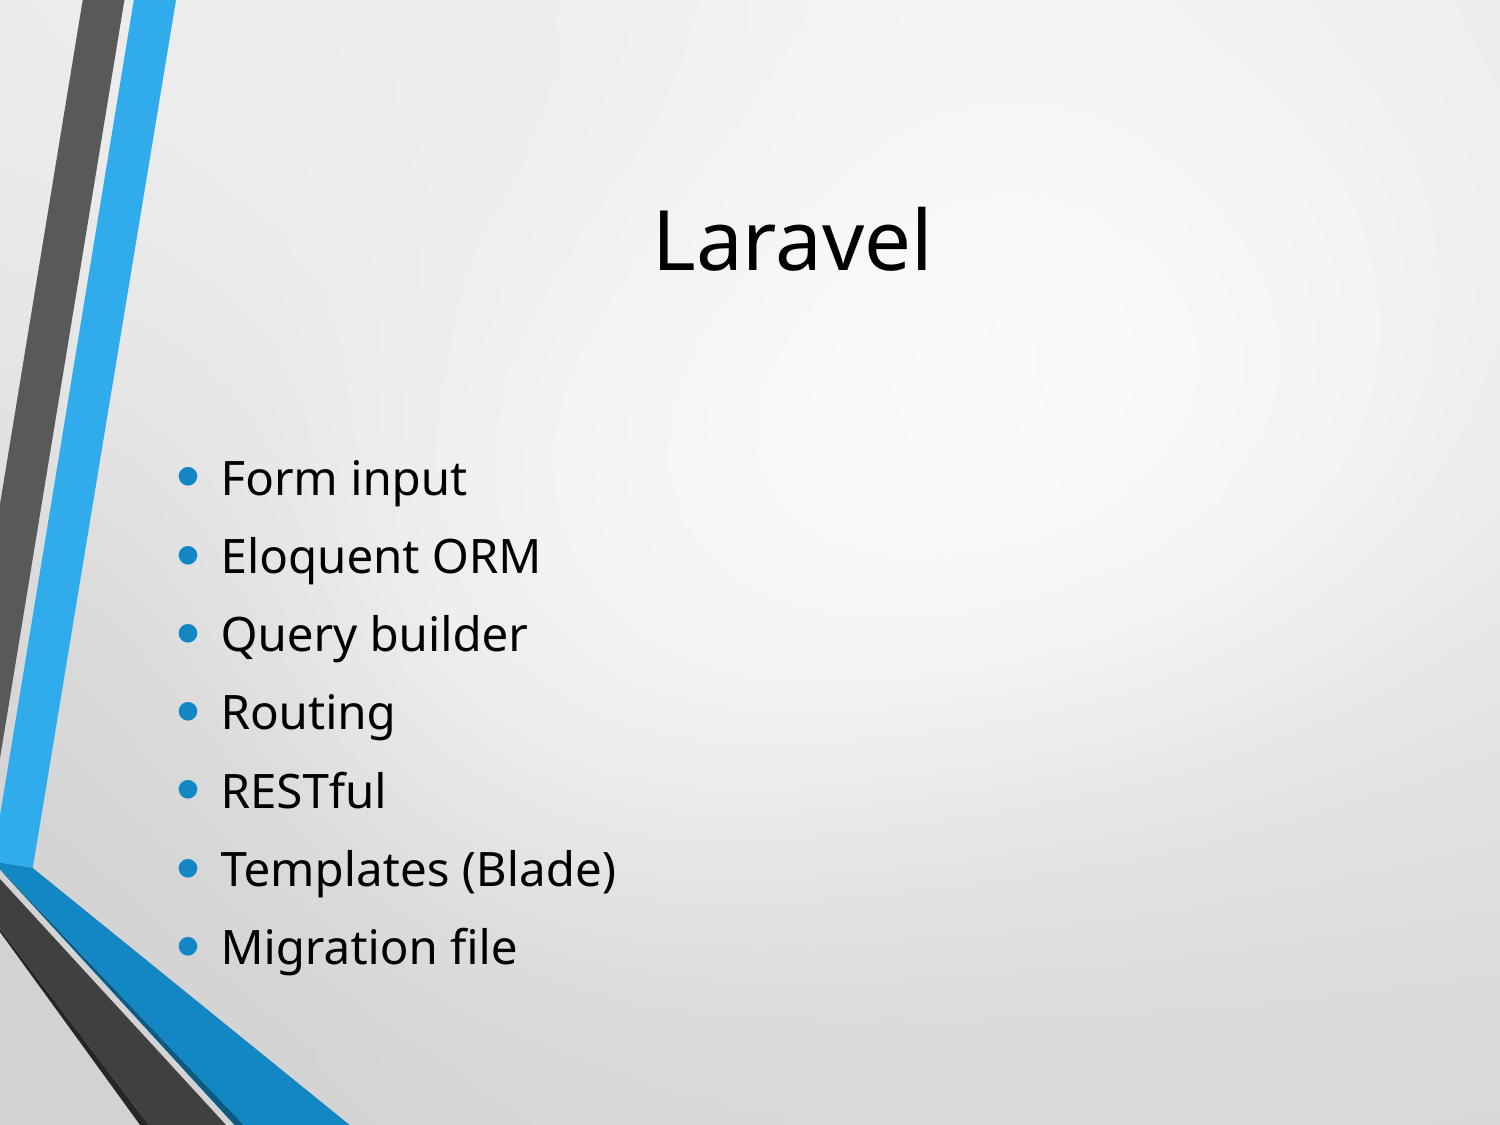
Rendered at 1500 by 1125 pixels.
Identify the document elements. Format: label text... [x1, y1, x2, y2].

list Form input Eloquent ORM Query builder Routing RESTful Templates (Blade) Migration file [161, 437, 1425, 985]
title Laravel [161, 75, 1425, 400]
